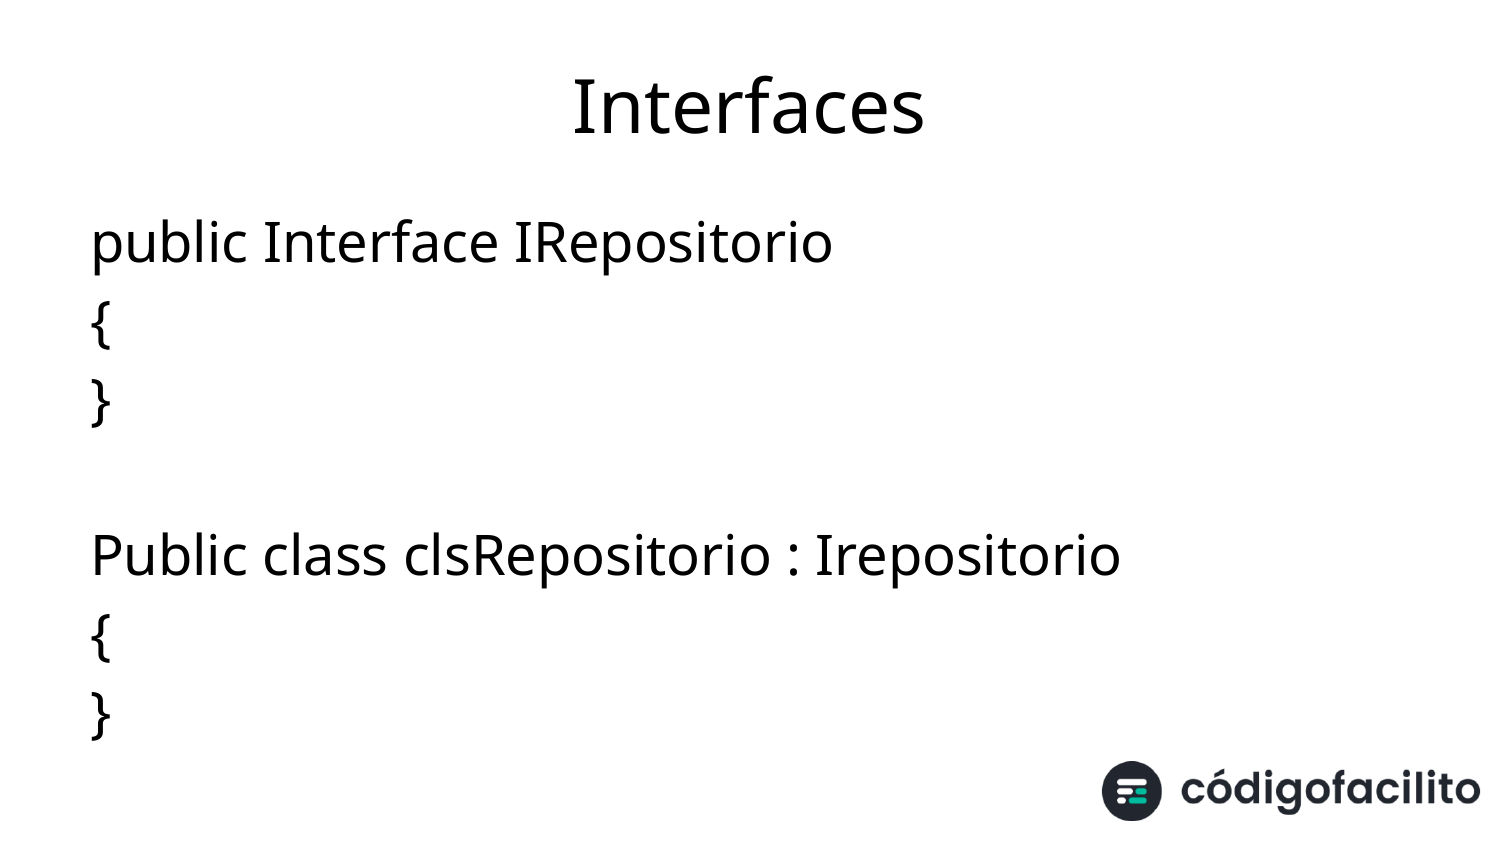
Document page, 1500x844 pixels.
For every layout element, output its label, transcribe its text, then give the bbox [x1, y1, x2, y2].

picture [1101, 761, 1481, 821]
list public Interface IRepositorio { } Public class clsRepositorio : Irepositorio { } [75, 196, 1425, 754]
title Interfaces [75, 33, 1425, 175]
